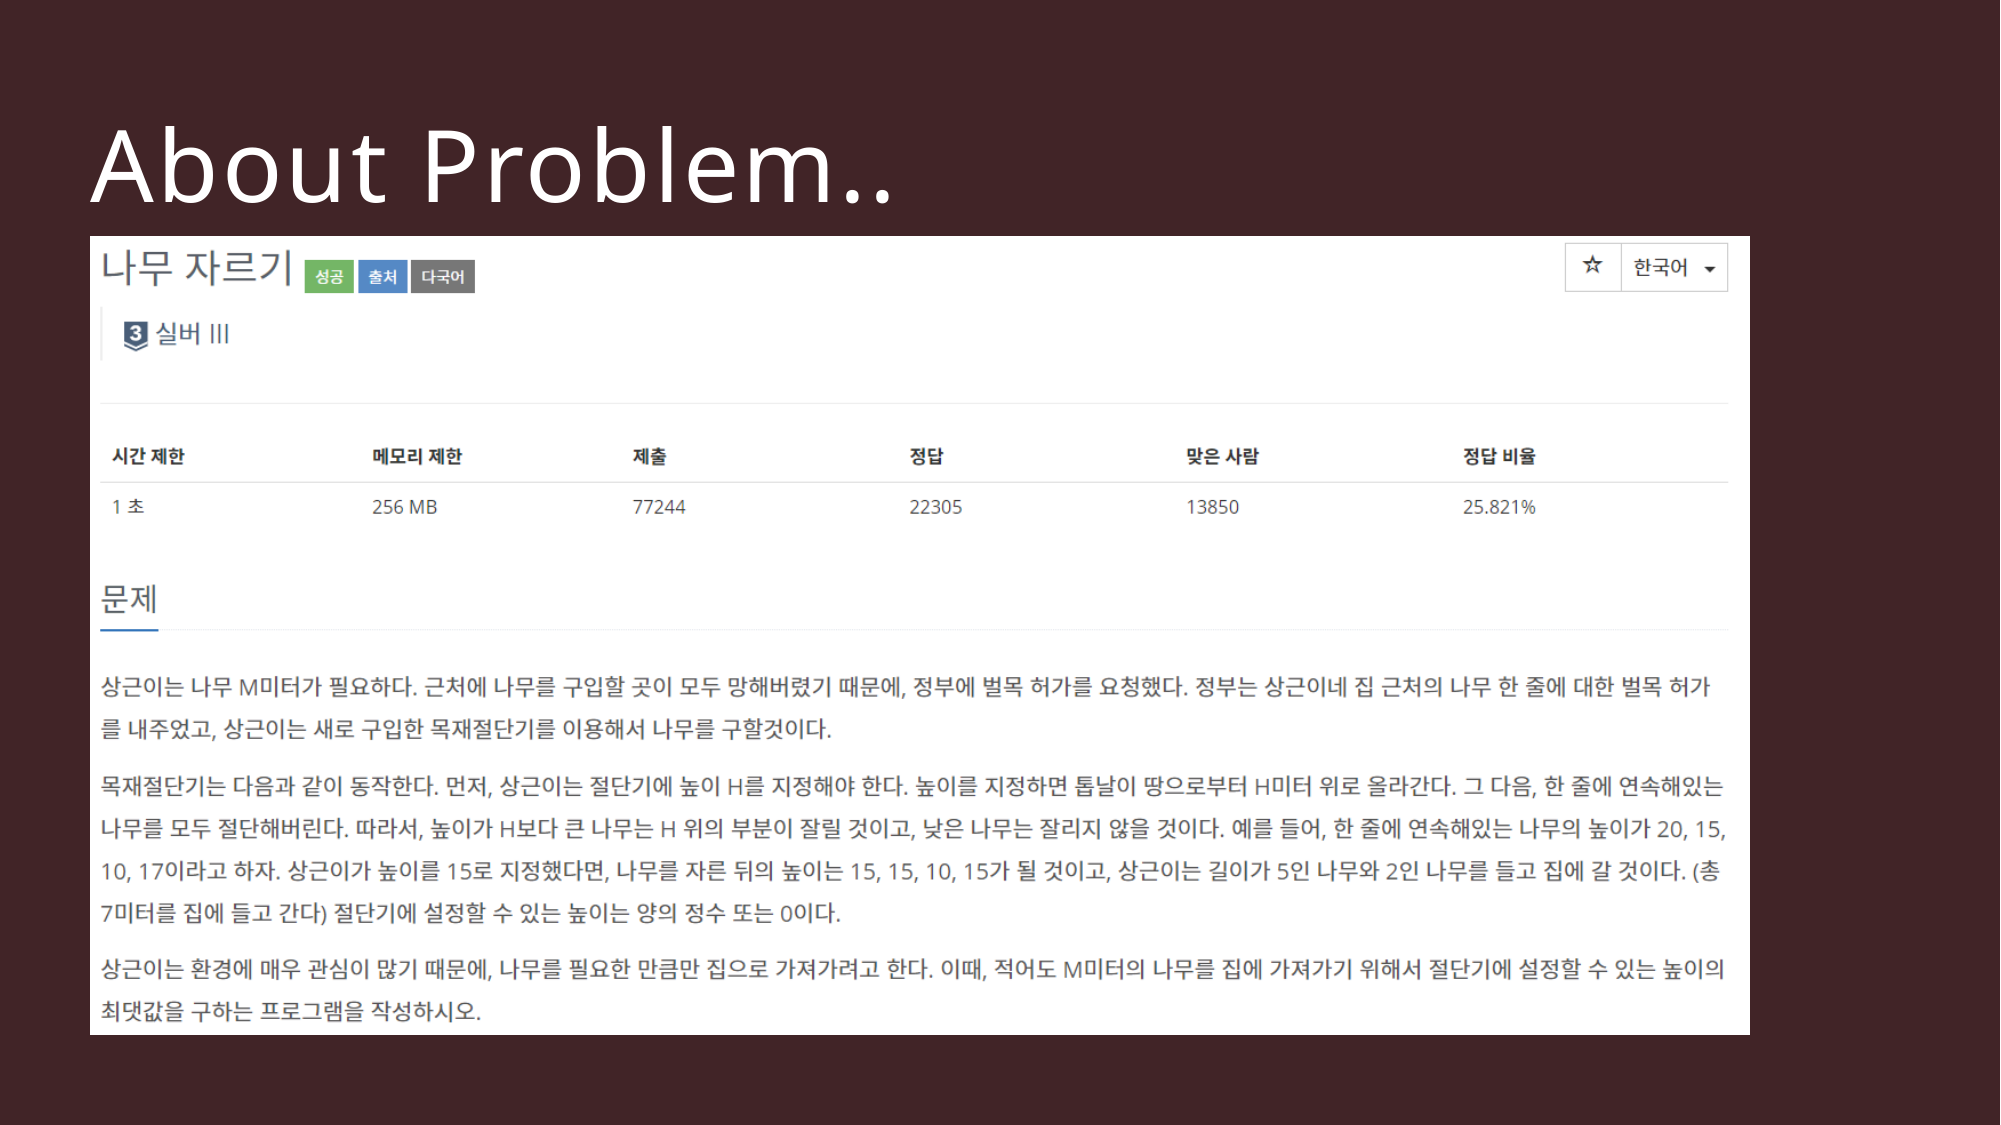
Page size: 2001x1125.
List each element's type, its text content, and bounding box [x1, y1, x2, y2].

title About Problem.. [90, 90, 1910, 309]
picture [90, 236, 1750, 1035]
